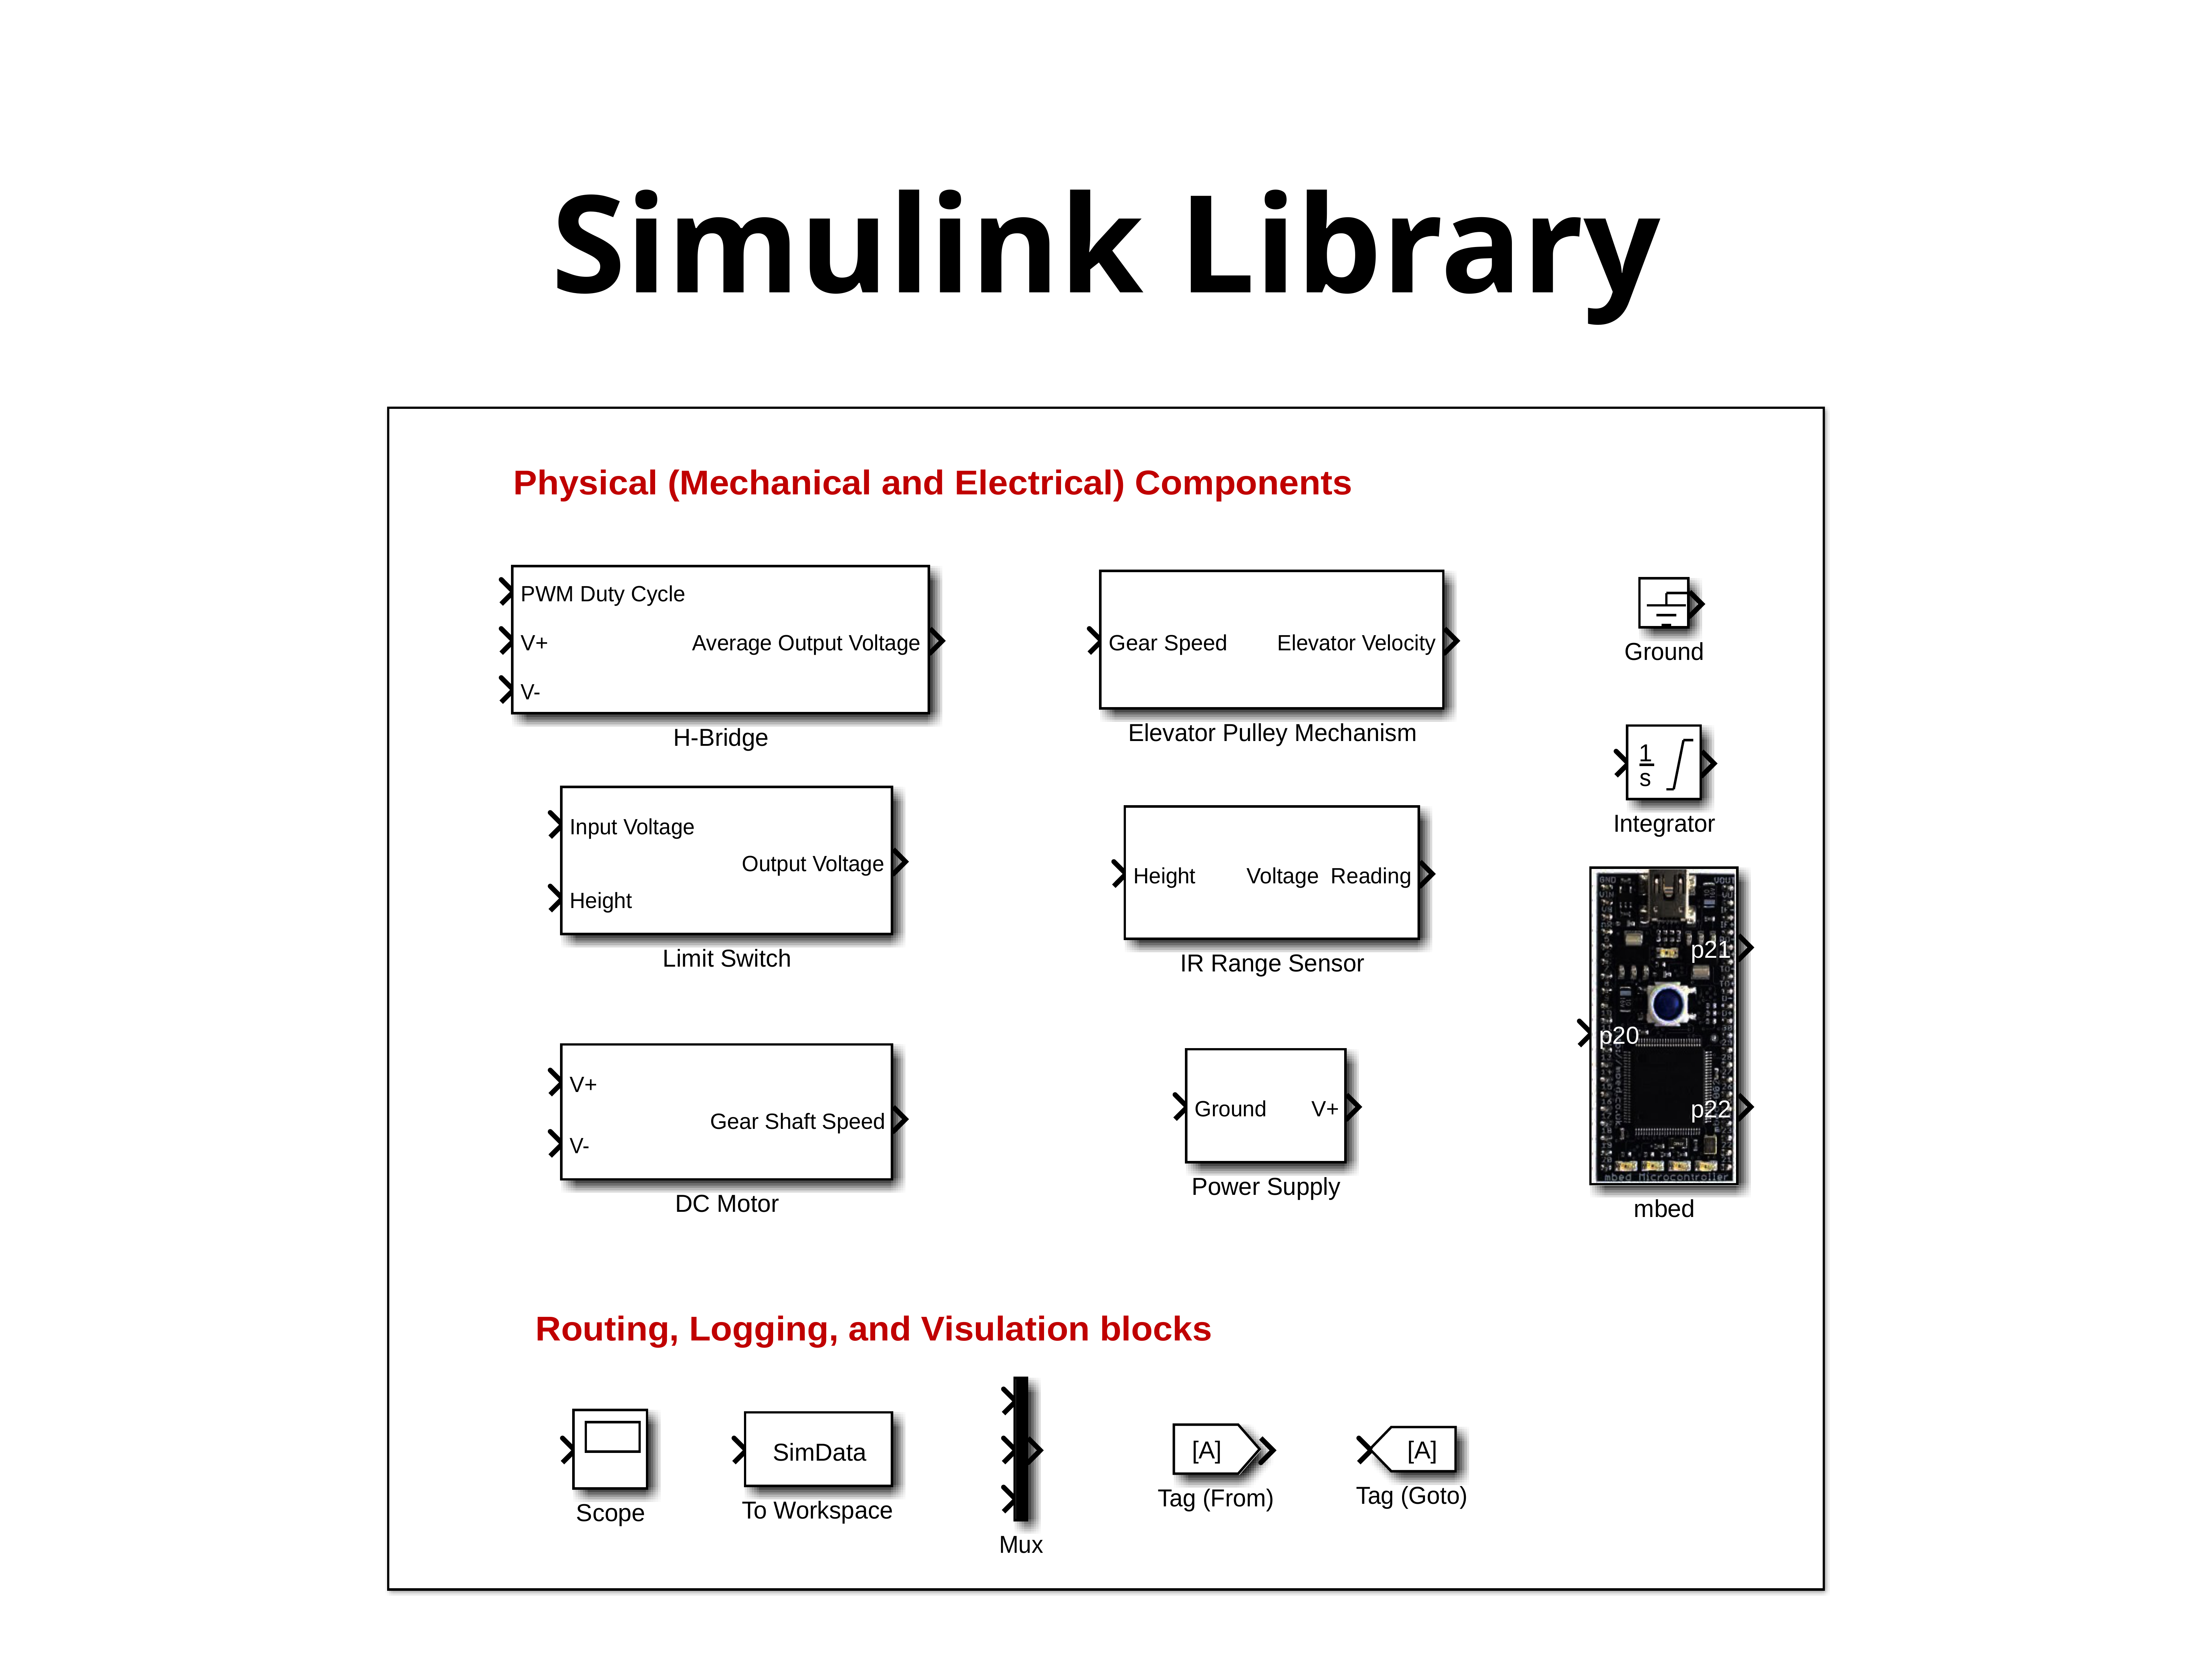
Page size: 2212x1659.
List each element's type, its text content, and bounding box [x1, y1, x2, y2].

title Simulink Library [152, 88, 2060, 409]
picture [389, 409, 1823, 1589]
